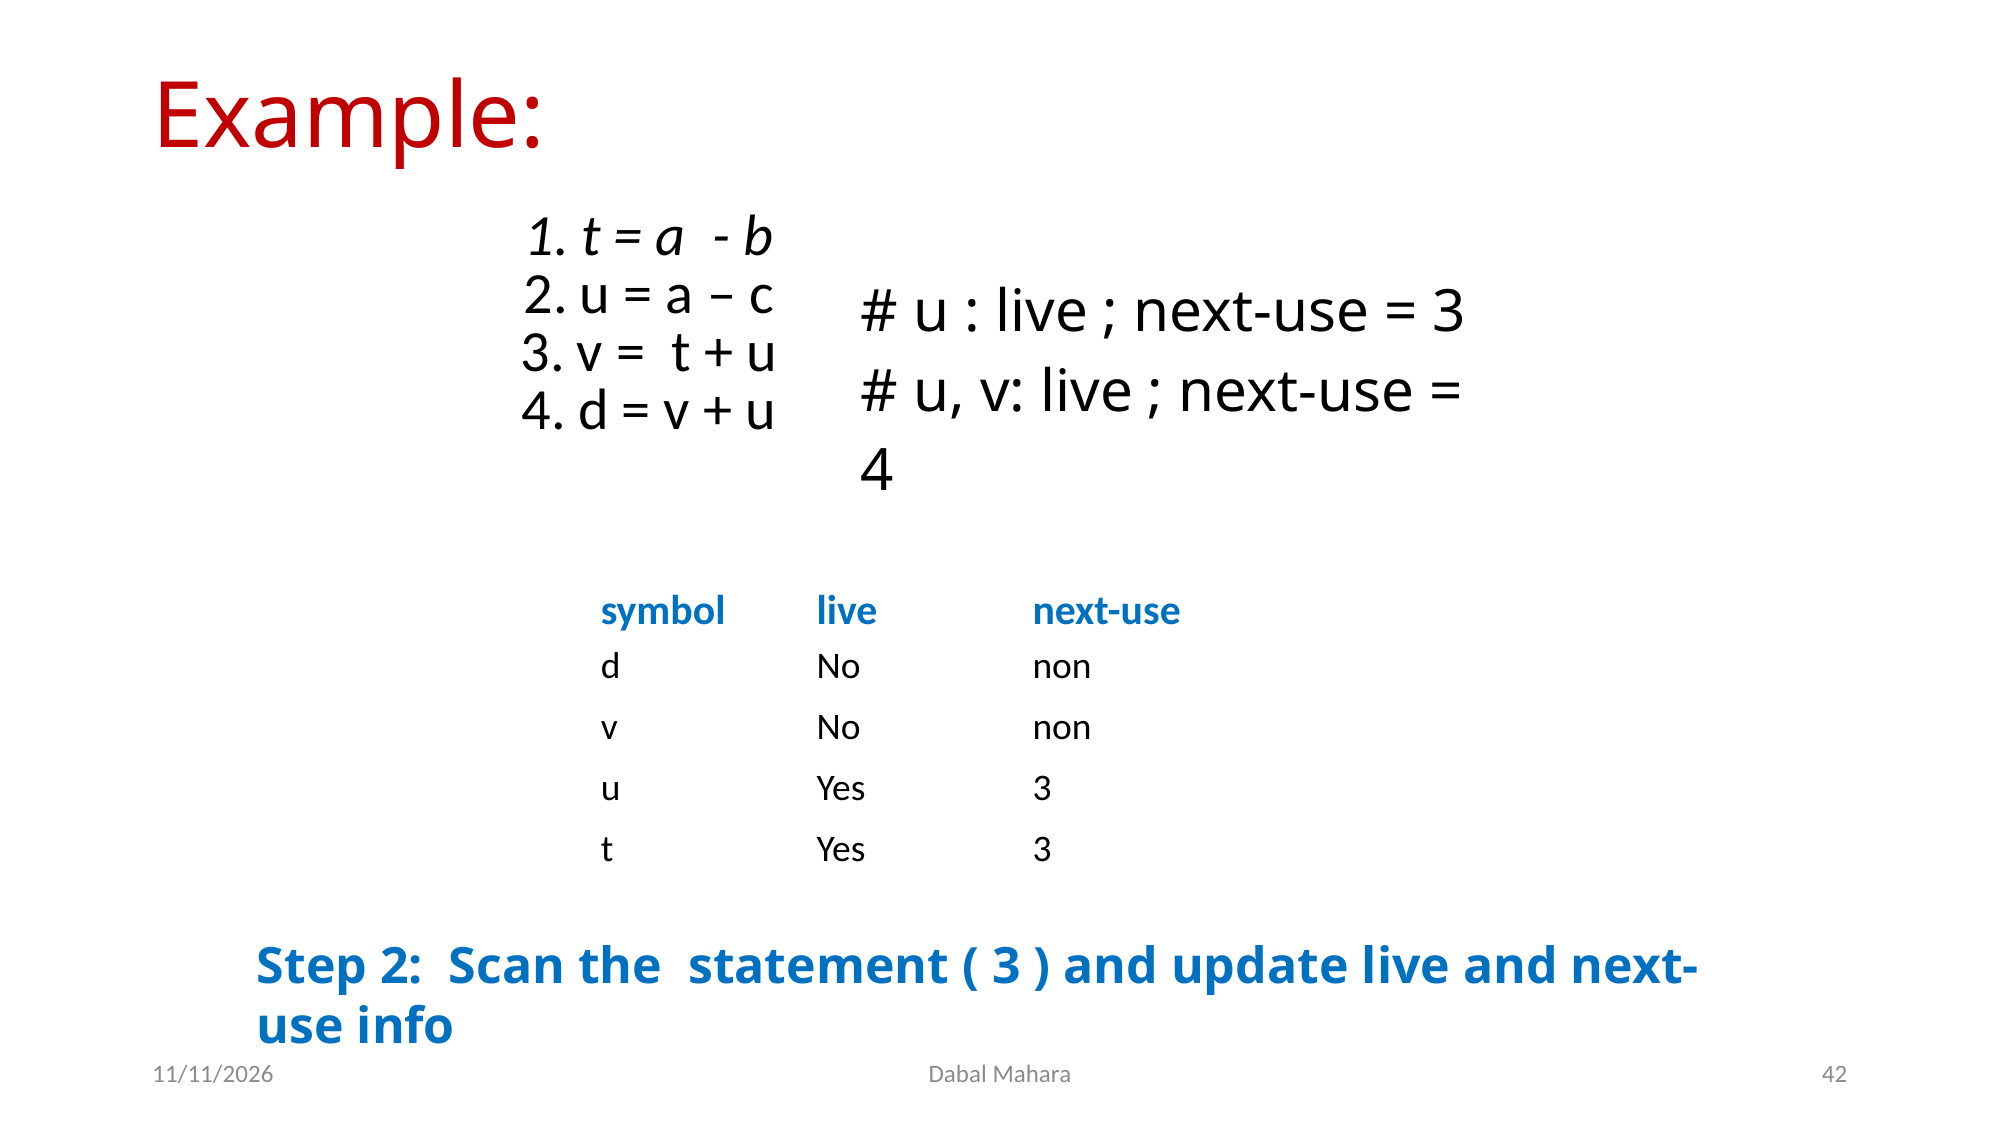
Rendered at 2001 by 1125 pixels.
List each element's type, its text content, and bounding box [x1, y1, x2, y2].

table_cell No [802, 643, 1018, 704]
footer Dabal Mahara [662, 1042, 1338, 1103]
table_cell u [586, 764, 802, 825]
title Example: [137, 59, 1863, 177]
table_header live [802, 586, 1018, 643]
table_cell non [1018, 704, 1233, 764]
table_header # u : live ; next-use = 3 # u, v: live ; next-use = 4 [846, 204, 1502, 573]
table_header t = a - b u = a – c v = t + u d = v + u [452, 204, 846, 573]
slide_number 42 [1412, 1042, 1863, 1103]
table_cell 3 [1018, 764, 1233, 825]
table_header next-use [1018, 586, 1233, 643]
table_cell Yes [802, 825, 1018, 886]
table_cell No [802, 704, 1018, 764]
table_cell non [1018, 643, 1233, 704]
table_cell Yes [802, 764, 1018, 825]
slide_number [137, 1042, 588, 1103]
text_box Step 2: Scan the statement ( 3 ) and update live and next-use info [242, 926, 1758, 1062]
table_header symbol [586, 586, 802, 643]
table_cell t [586, 825, 802, 886]
table_cell 3 [1018, 825, 1233, 886]
table_cell d [586, 643, 802, 704]
table_cell v [586, 704, 802, 764]
